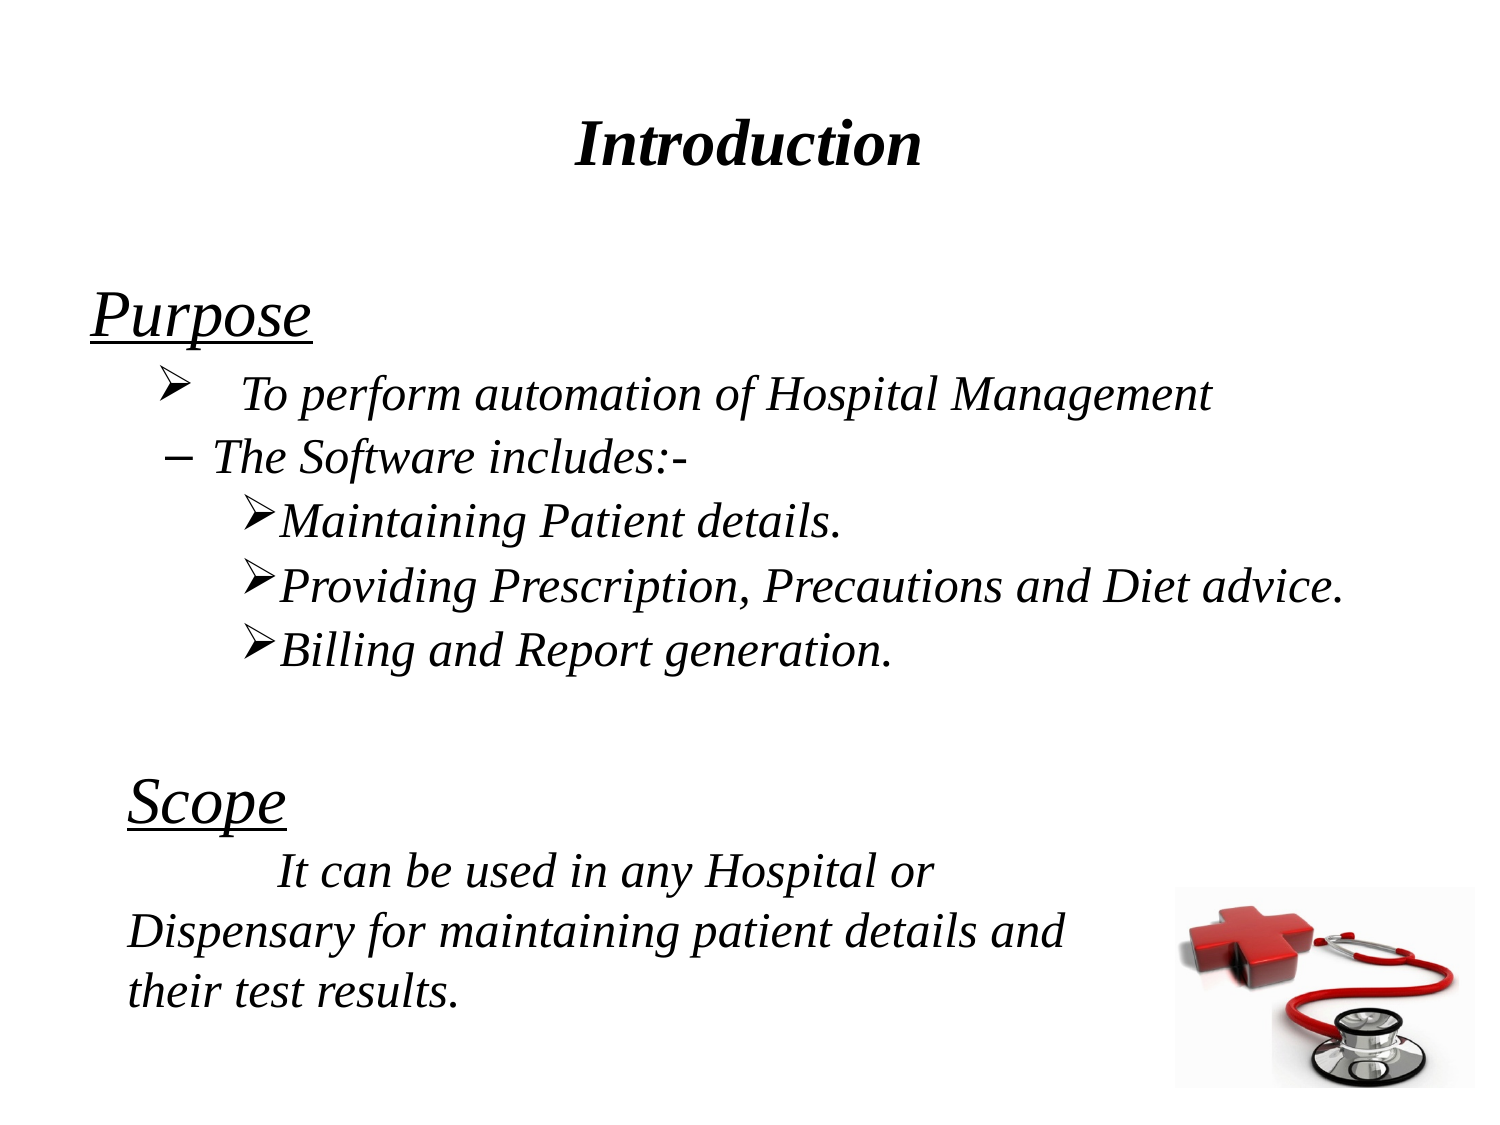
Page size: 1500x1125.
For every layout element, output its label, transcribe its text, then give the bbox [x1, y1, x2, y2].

list Purpose To perform automation of Hospital Management The Software includes:- Maintaining Patient details. Providing Prescription, Precautions and Diet advice. Billing and Report generation. [75, 262, 1425, 1005]
picture [1174, 887, 1476, 1088]
text_box Scope It can be used in any Hospital or Dispensary for maintaining patient details and their test results. [112, 749, 1125, 1025]
title Introduction [75, 45, 1425, 233]
